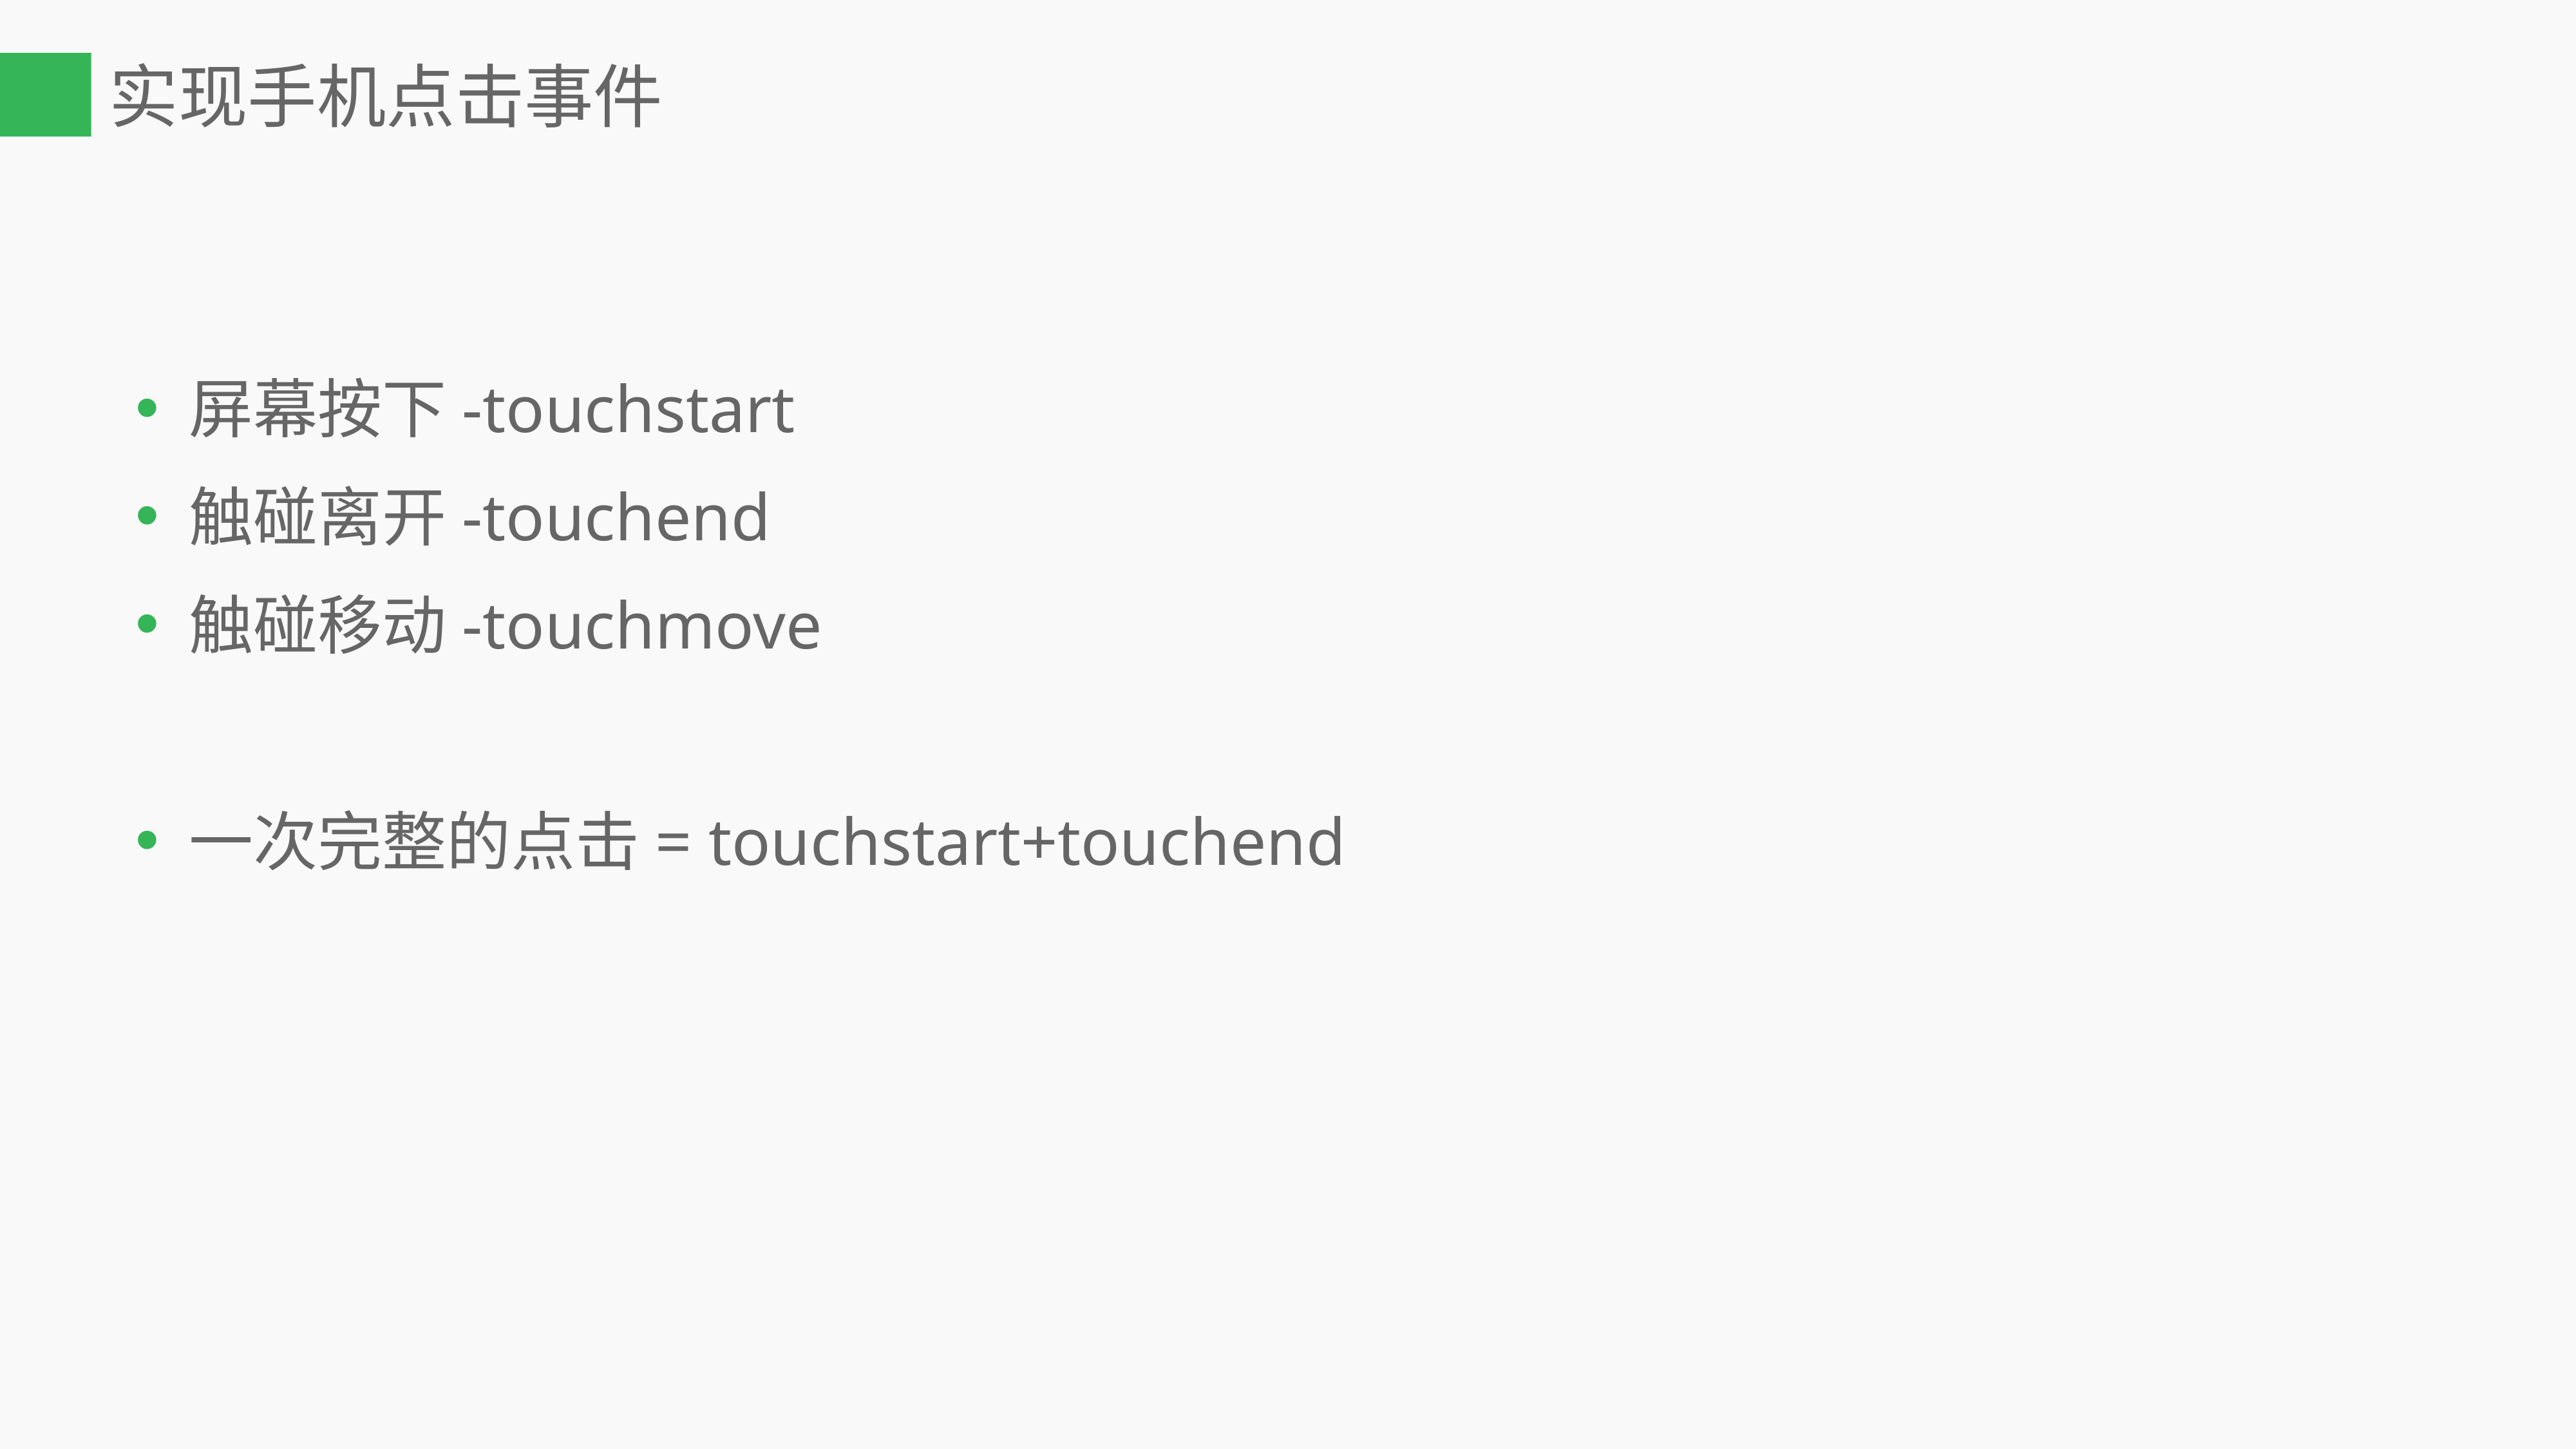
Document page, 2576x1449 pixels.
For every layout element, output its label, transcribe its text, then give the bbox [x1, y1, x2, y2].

title 实现手机点击事件 [108, 52, 2540, 137]
subtitle 屏幕按下-touchstart 触碰离开-touchend 触碰移动-touchmove 一次完整的点击= touchstart+touchend [115, 337, 2461, 1424]
picture [0, 53, 91, 137]
